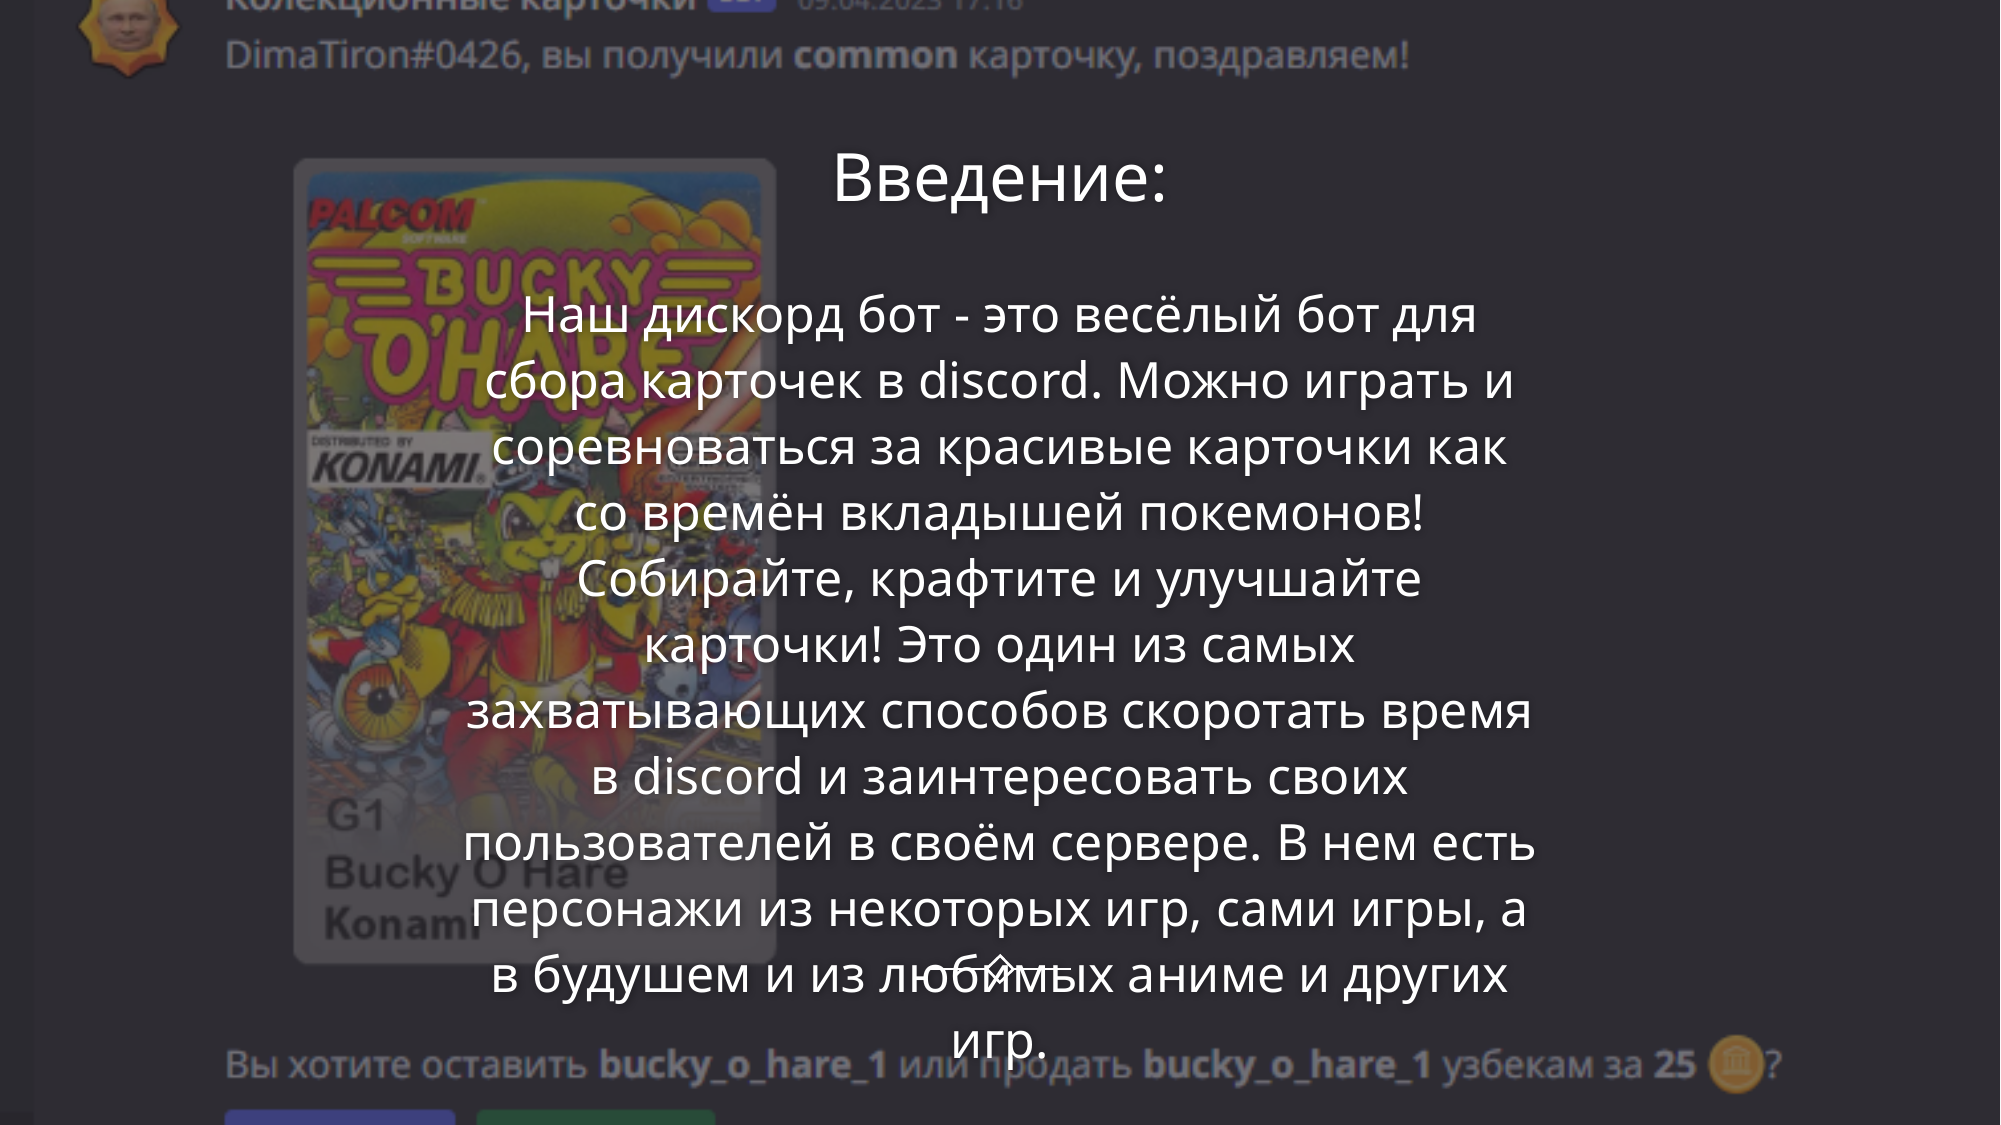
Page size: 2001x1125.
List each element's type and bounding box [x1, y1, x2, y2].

text_box [928, 959, 1072, 979]
picture [0, 0, 2000, 1125]
